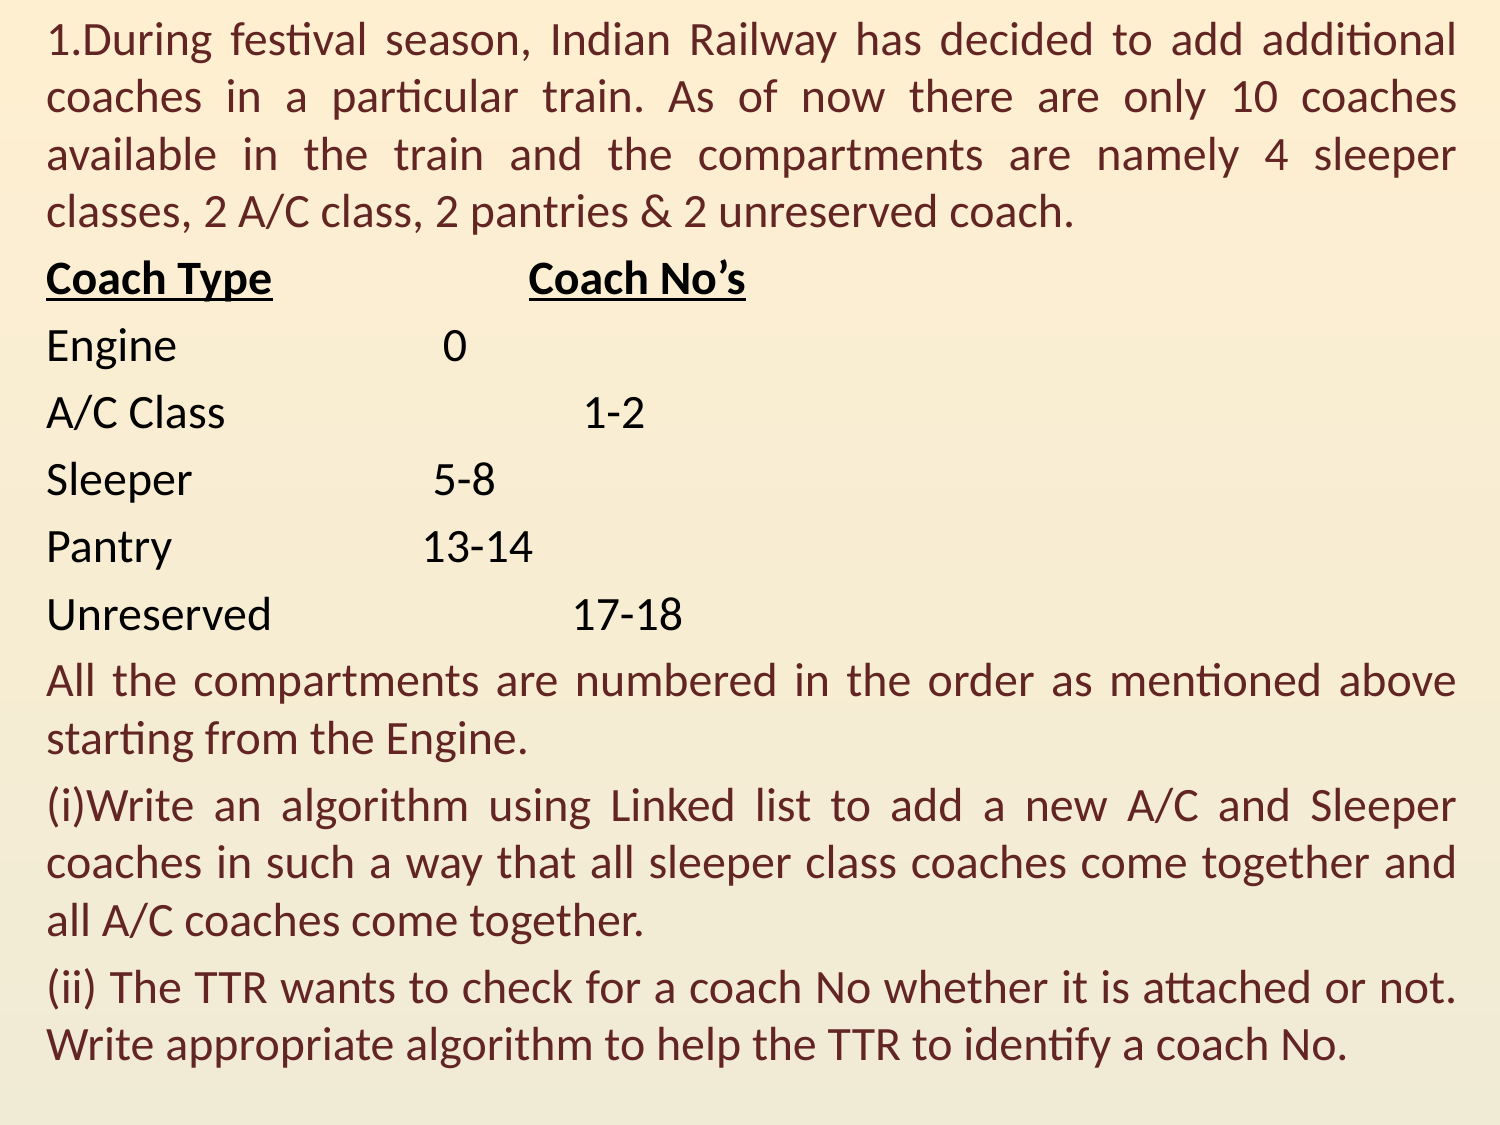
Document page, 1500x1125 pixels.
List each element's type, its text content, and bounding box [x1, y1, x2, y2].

list 1.During festival season, Indian Railway has decided to add additional coaches in a particular train. As of now there are only 10 coaches available in the train and the compartments are namely 4 sleeper classes, 2 A/C class, 2 pantries & 2 unreserved coach. Coach Type Coach No’s Engine 0 A/C Class 1-2 Sleeper 5-8 Pantry 13-14 Unreserved 17-18 All the compartments are numbered in the order as mentioned above starting from the Engine. (i)Write an algorithm using Linked list to add a new A/C and Sleeper coaches in such a way that all sleeper class coaches come together and all A/C coaches come together. (ii) The TTR wants to check for a coach No whether it is attached or not. Write appropriate algorithm to help the TTR to identify a coach No. [0, 0, 1475, 1013]
